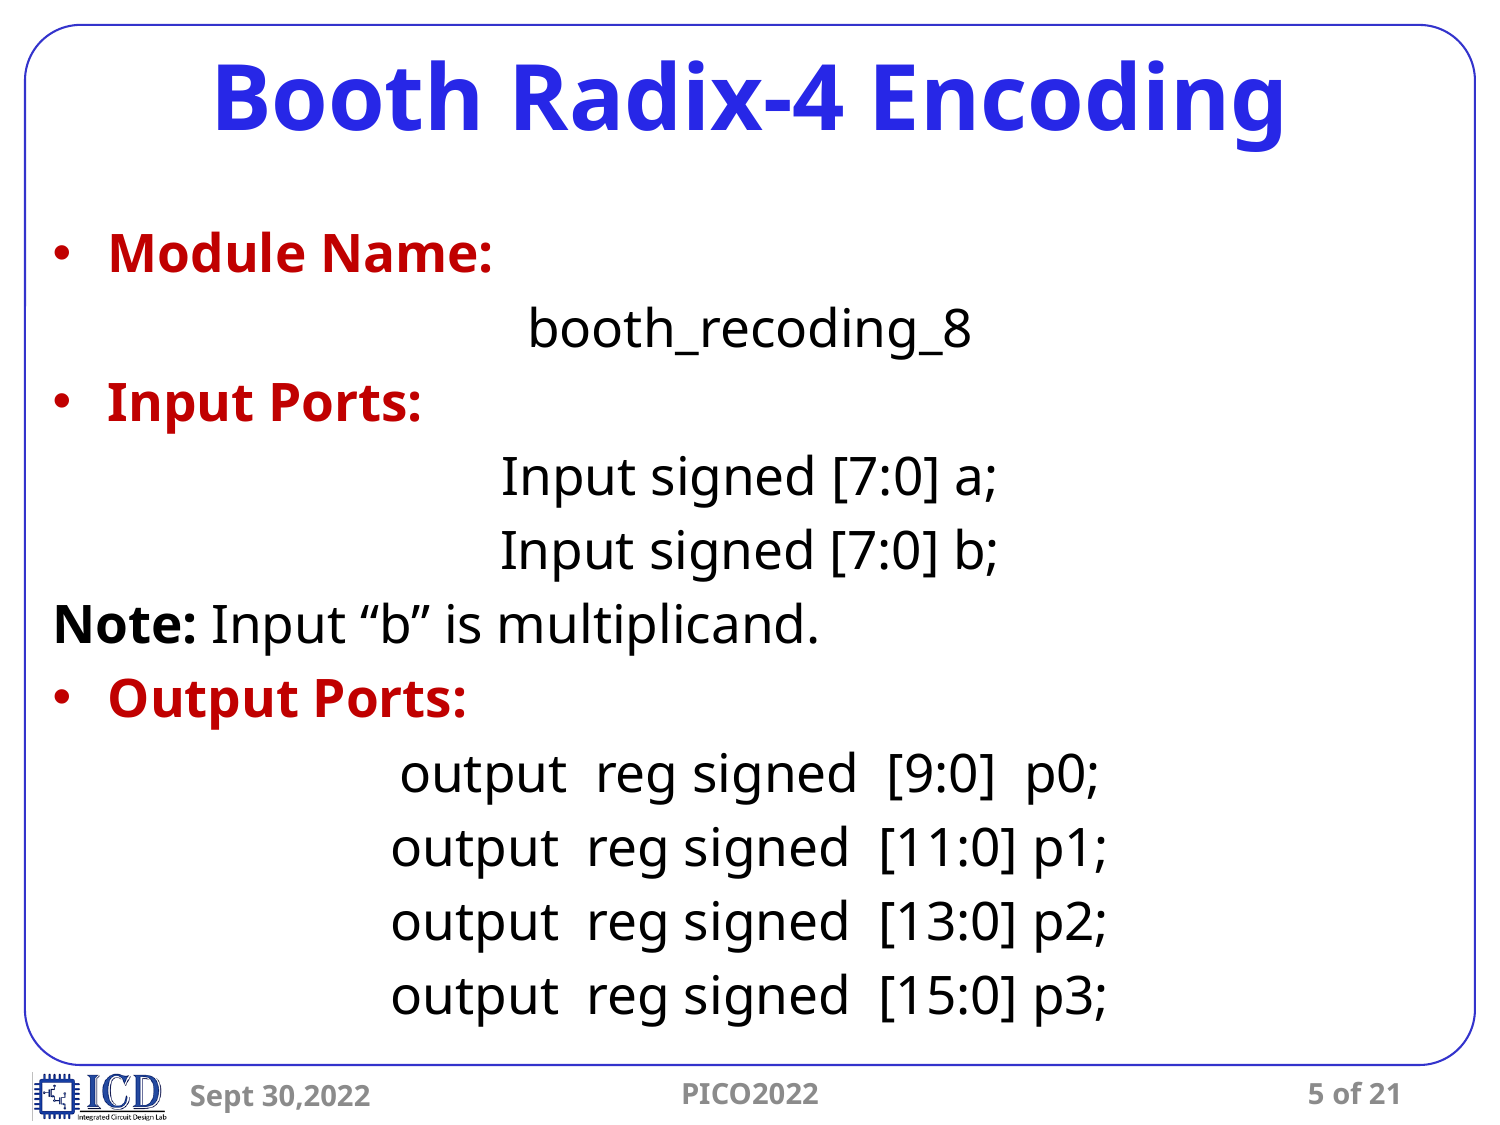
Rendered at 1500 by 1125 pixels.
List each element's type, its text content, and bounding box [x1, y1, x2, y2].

list Module Name: booth_recoding_8 Input Ports: Input signed [7:0] a; Input signed [7:0] b; Note: Input “b” is multiplicand. Output Ports: output reg signed [9:0] p0; output reg signed [11:0] p1; output reg signed [13:0] p2; output reg signed [15:0] p3; [37, 212, 1463, 1038]
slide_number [174, 1065, 425, 1125]
title Booth Radix-4 Encoding [24, 0, 1475, 188]
slide_number 5 of 21 [1074, 1065, 1425, 1125]
picture [24, 1067, 174, 1125]
footer PICO2022 [512, 1065, 988, 1125]
